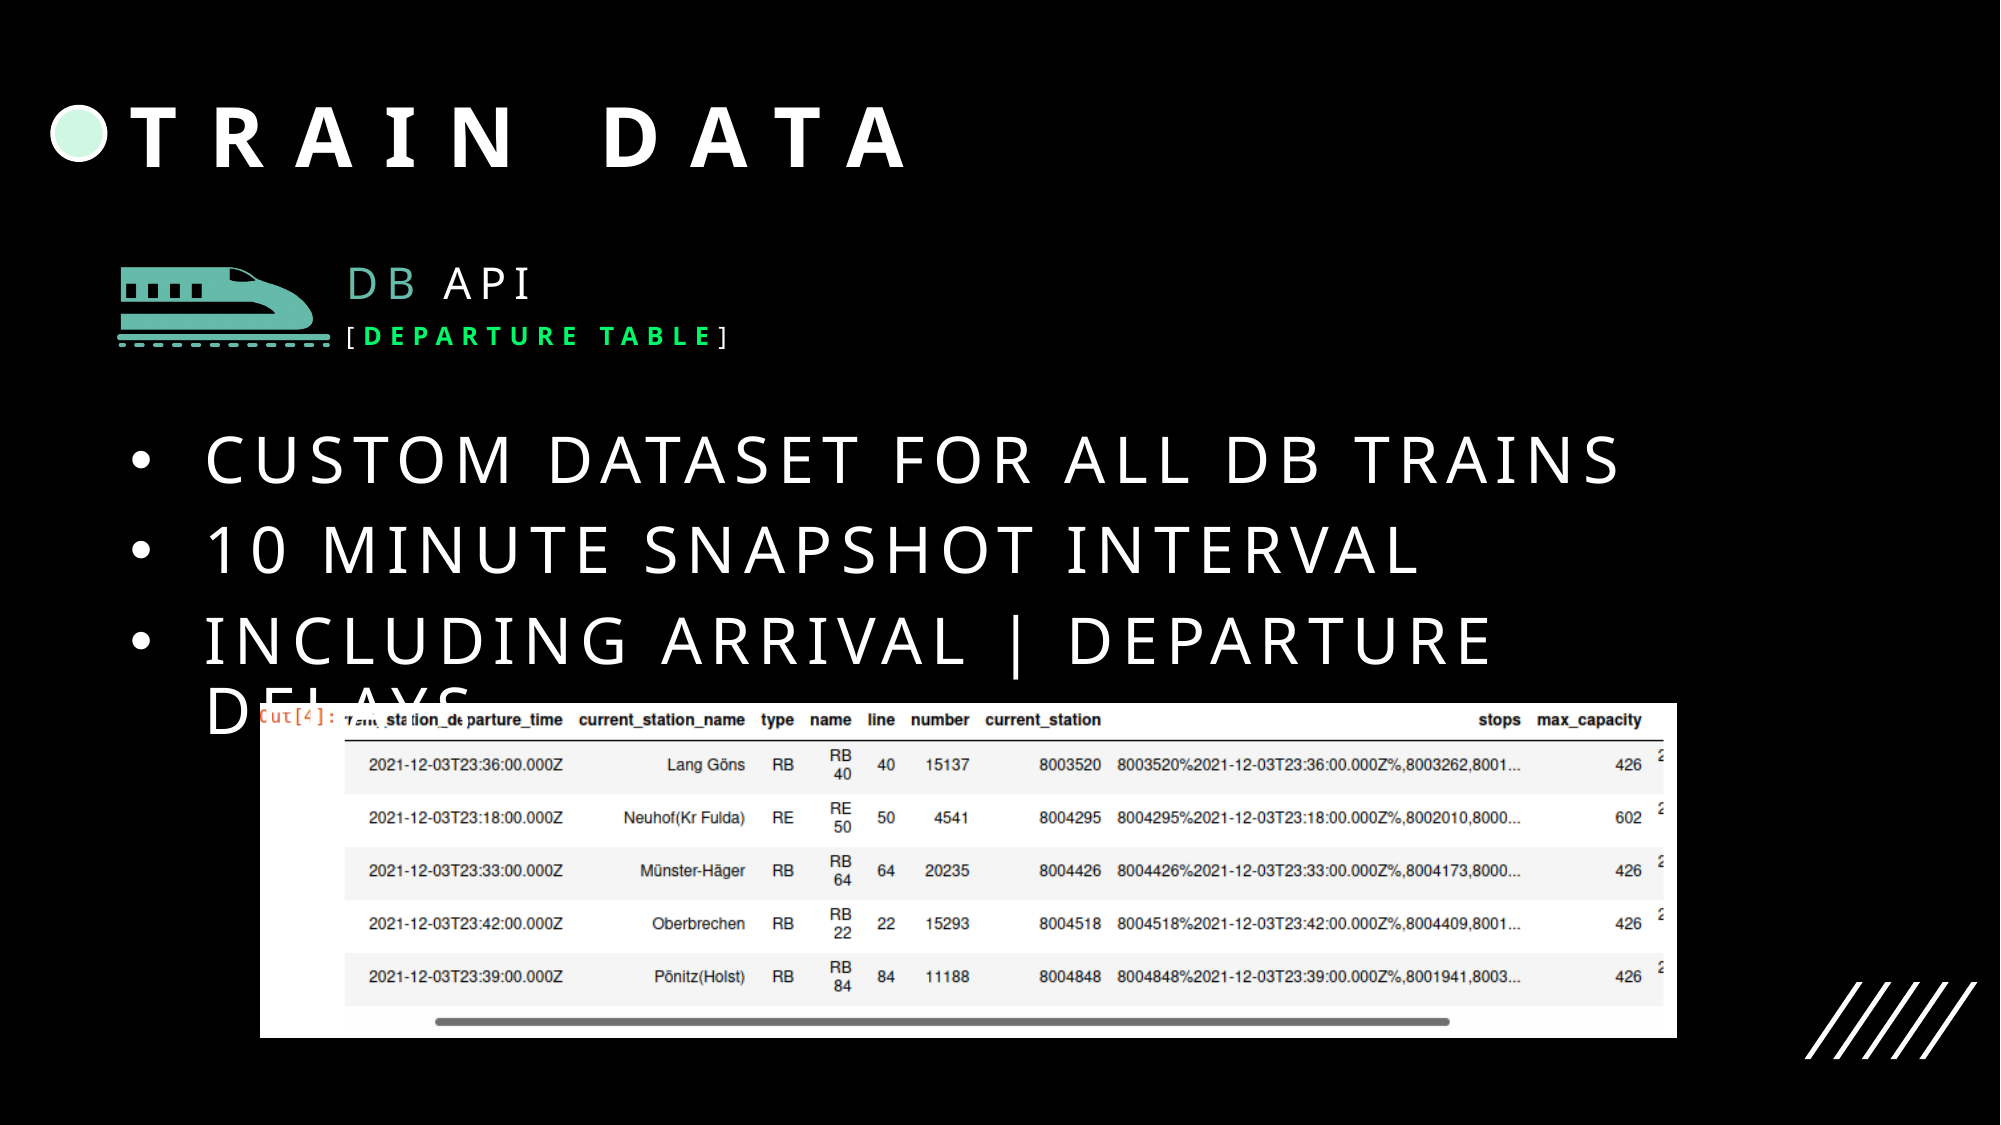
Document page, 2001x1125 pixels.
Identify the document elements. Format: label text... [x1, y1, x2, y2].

picture [115, 193, 332, 410]
picture [260, 703, 1677, 1038]
text_box TRAIN DATA [115, 69, 1822, 194]
text_box DB API [DEPARTURE TABLE] [332, 254, 1985, 360]
text_box Custom Dataset for All DB TRAINS 10 Minute SNAPSHOT INTERVAL INCLUDING ARRIVAL | DEPARTURE DELAYS [115, 420, 1769, 834]
